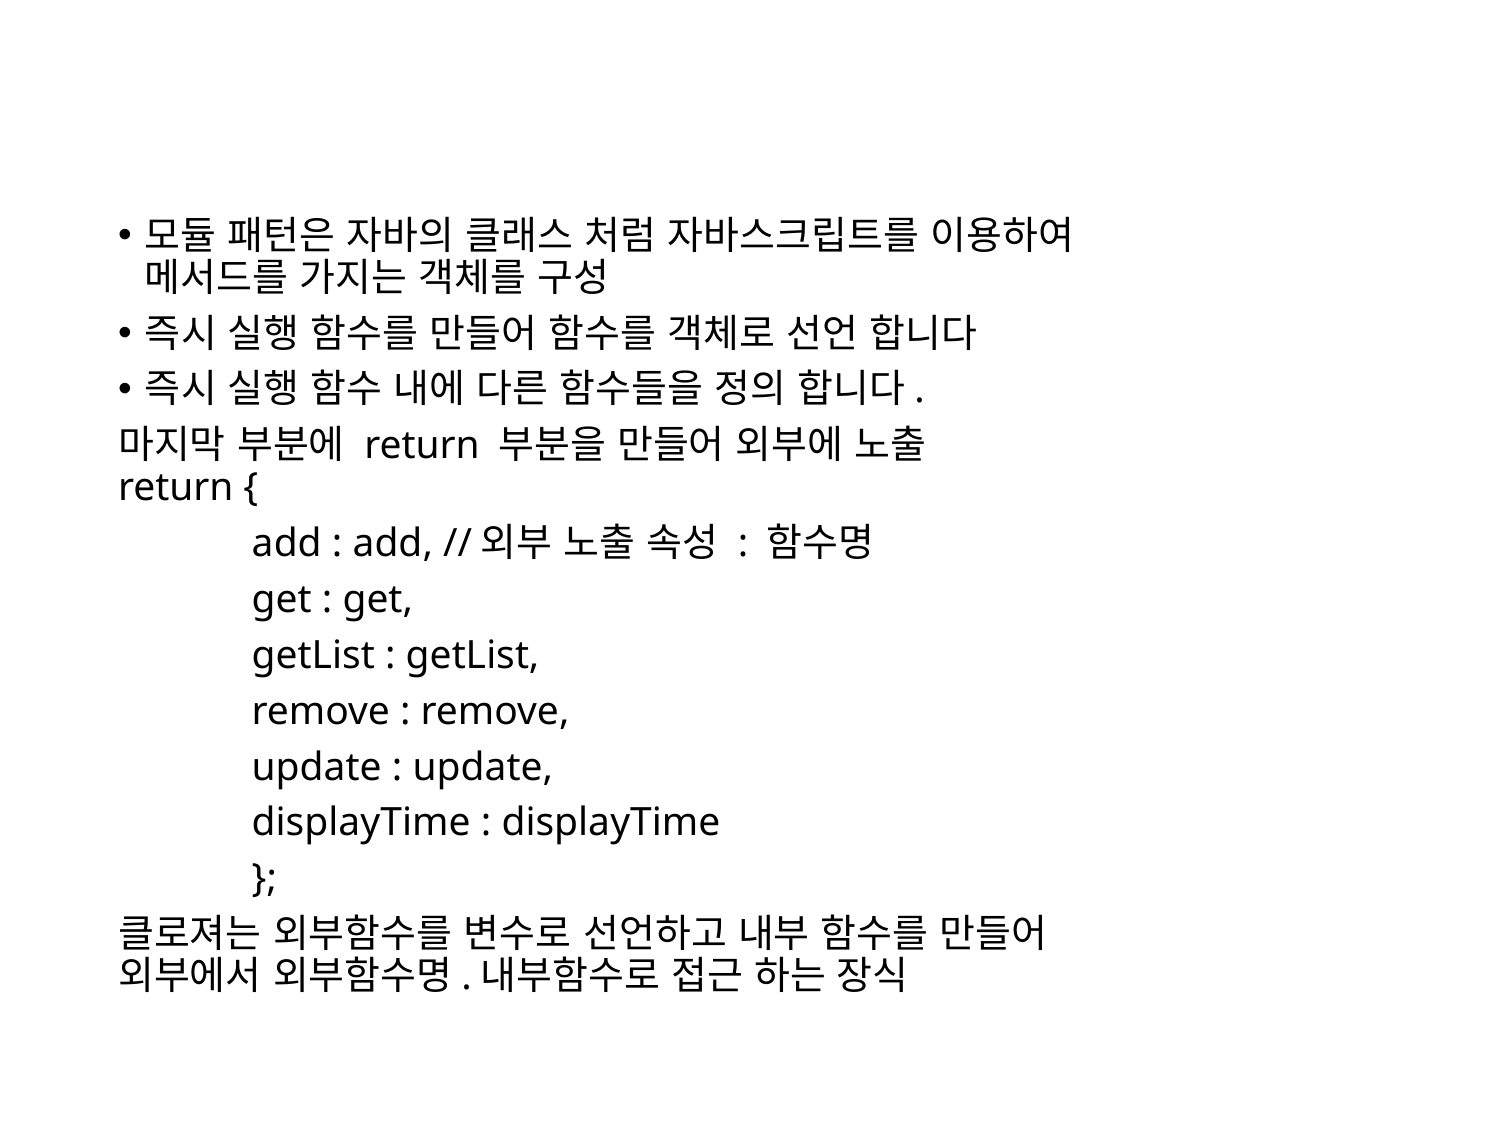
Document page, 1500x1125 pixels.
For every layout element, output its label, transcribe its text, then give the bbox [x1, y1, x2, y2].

list 모듈 패턴은 자바의 클래스 처럼 자바스크립트를 이용하여 메서드를 가지는 객체를 구성 즉시 실행 함수를 만들어 함수를 객체로 선언 합니다 즉시 실행 함수 내에 다른 함수들을 정의 합니다. 마지막 부분에 return 부분을 만들어 외부에 노출 return { add : add, //외부 노출 속성 : 함수명 get : get, getList : getList, remove : remove, update : update, displayTime : displayTime }; 클로져는 외부함수를 변수로 선언하고 내부 함수를 만들어 외부에서 외부함수명.내부함수로 접근 하는 장식 [103, 208, 1397, 1014]
